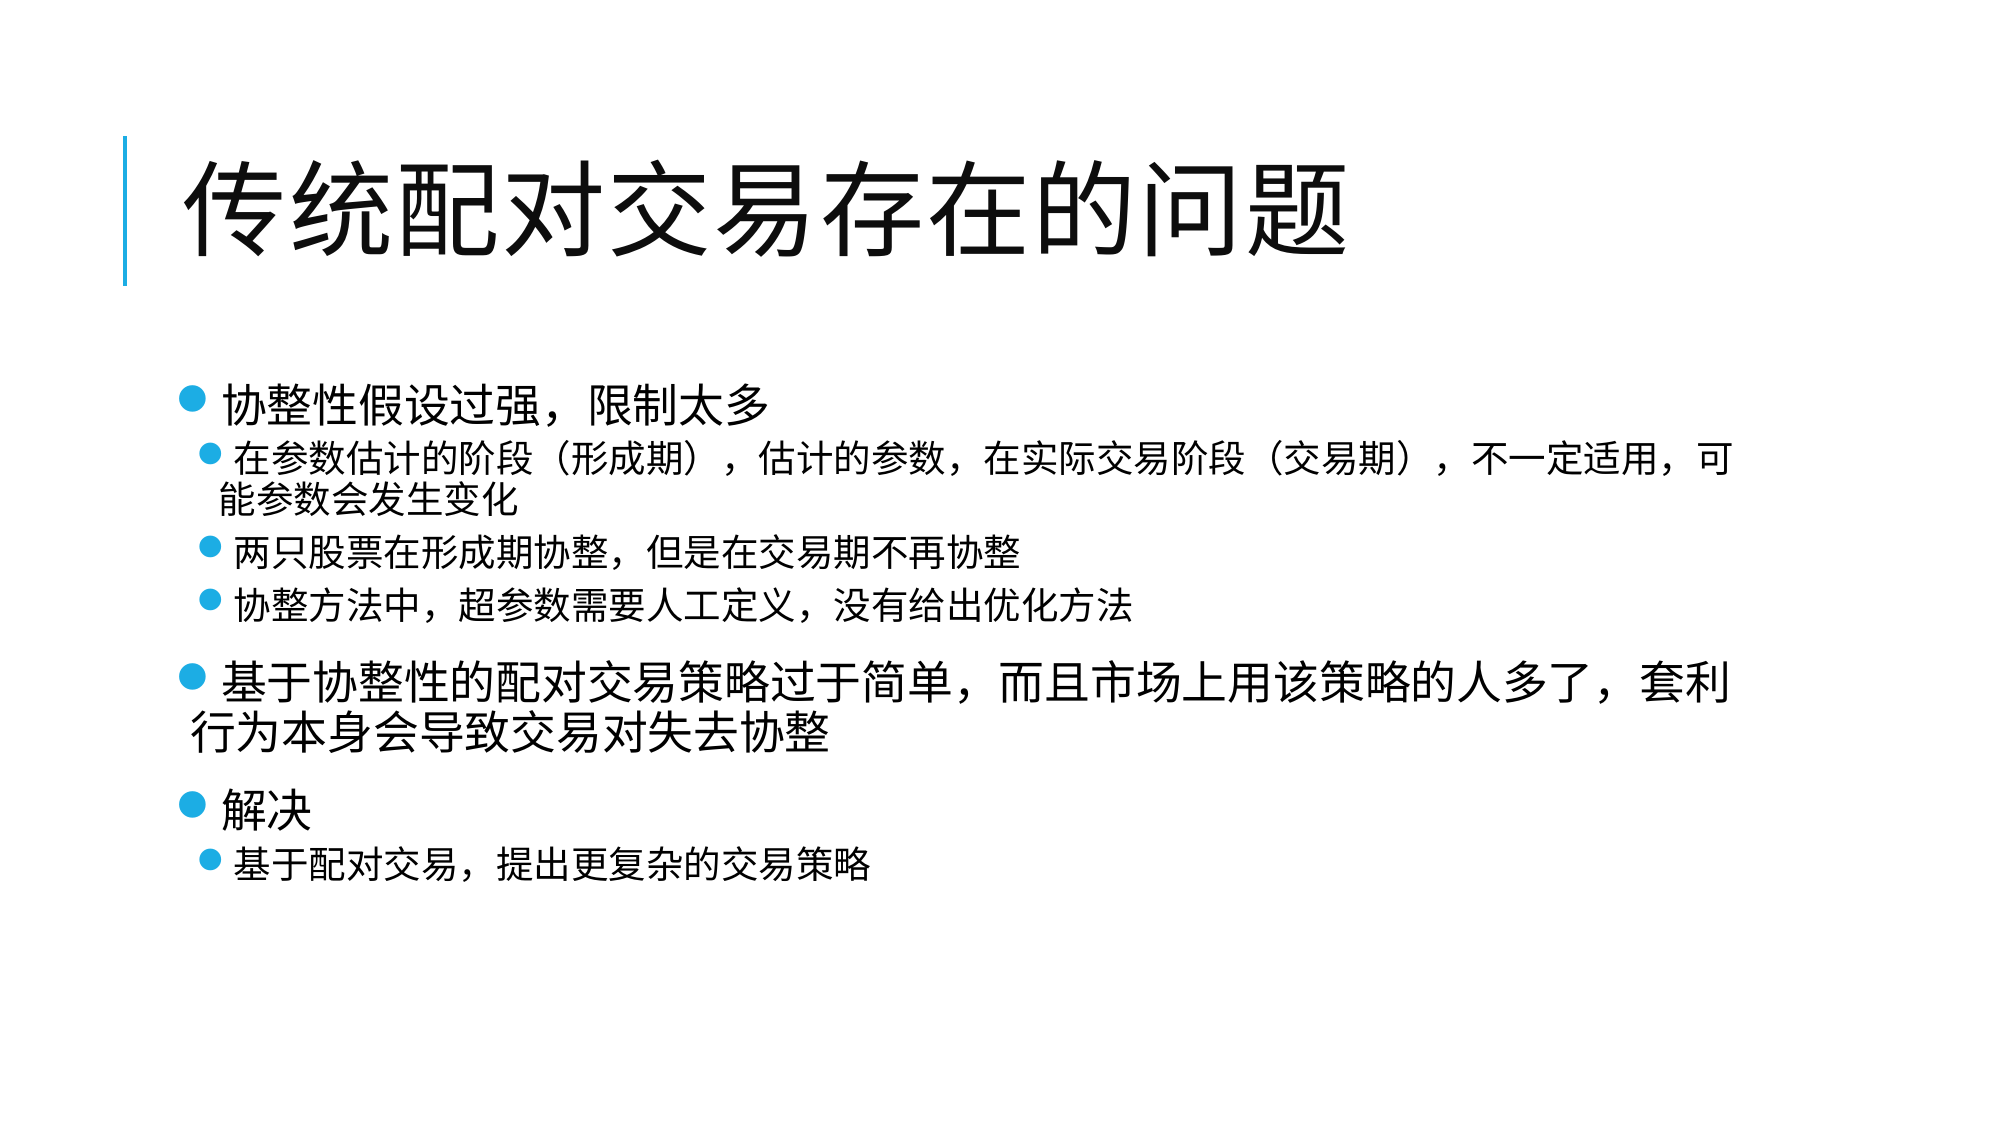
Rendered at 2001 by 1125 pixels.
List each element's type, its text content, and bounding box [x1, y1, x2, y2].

title 传统配对交易存在的问题 [168, 96, 1763, 342]
list 协整性假设过强，限制太多 在参数估计的阶段（形成期），估计的参数，在实际交易阶段（交易期），不一定适用，可能参数会发生变化 两只股票在形成期协整，但是在交易期不再协整 协整方法中，超参数需要人工定义，没有给出优化方法 基于协整性的配对交易策略过于简单，而且市场上用该策略的人多了，套利行为本身会导致交易对失去协整 解决 基于配对交易，提出更复杂的交易策略 [168, 375, 1763, 1035]
